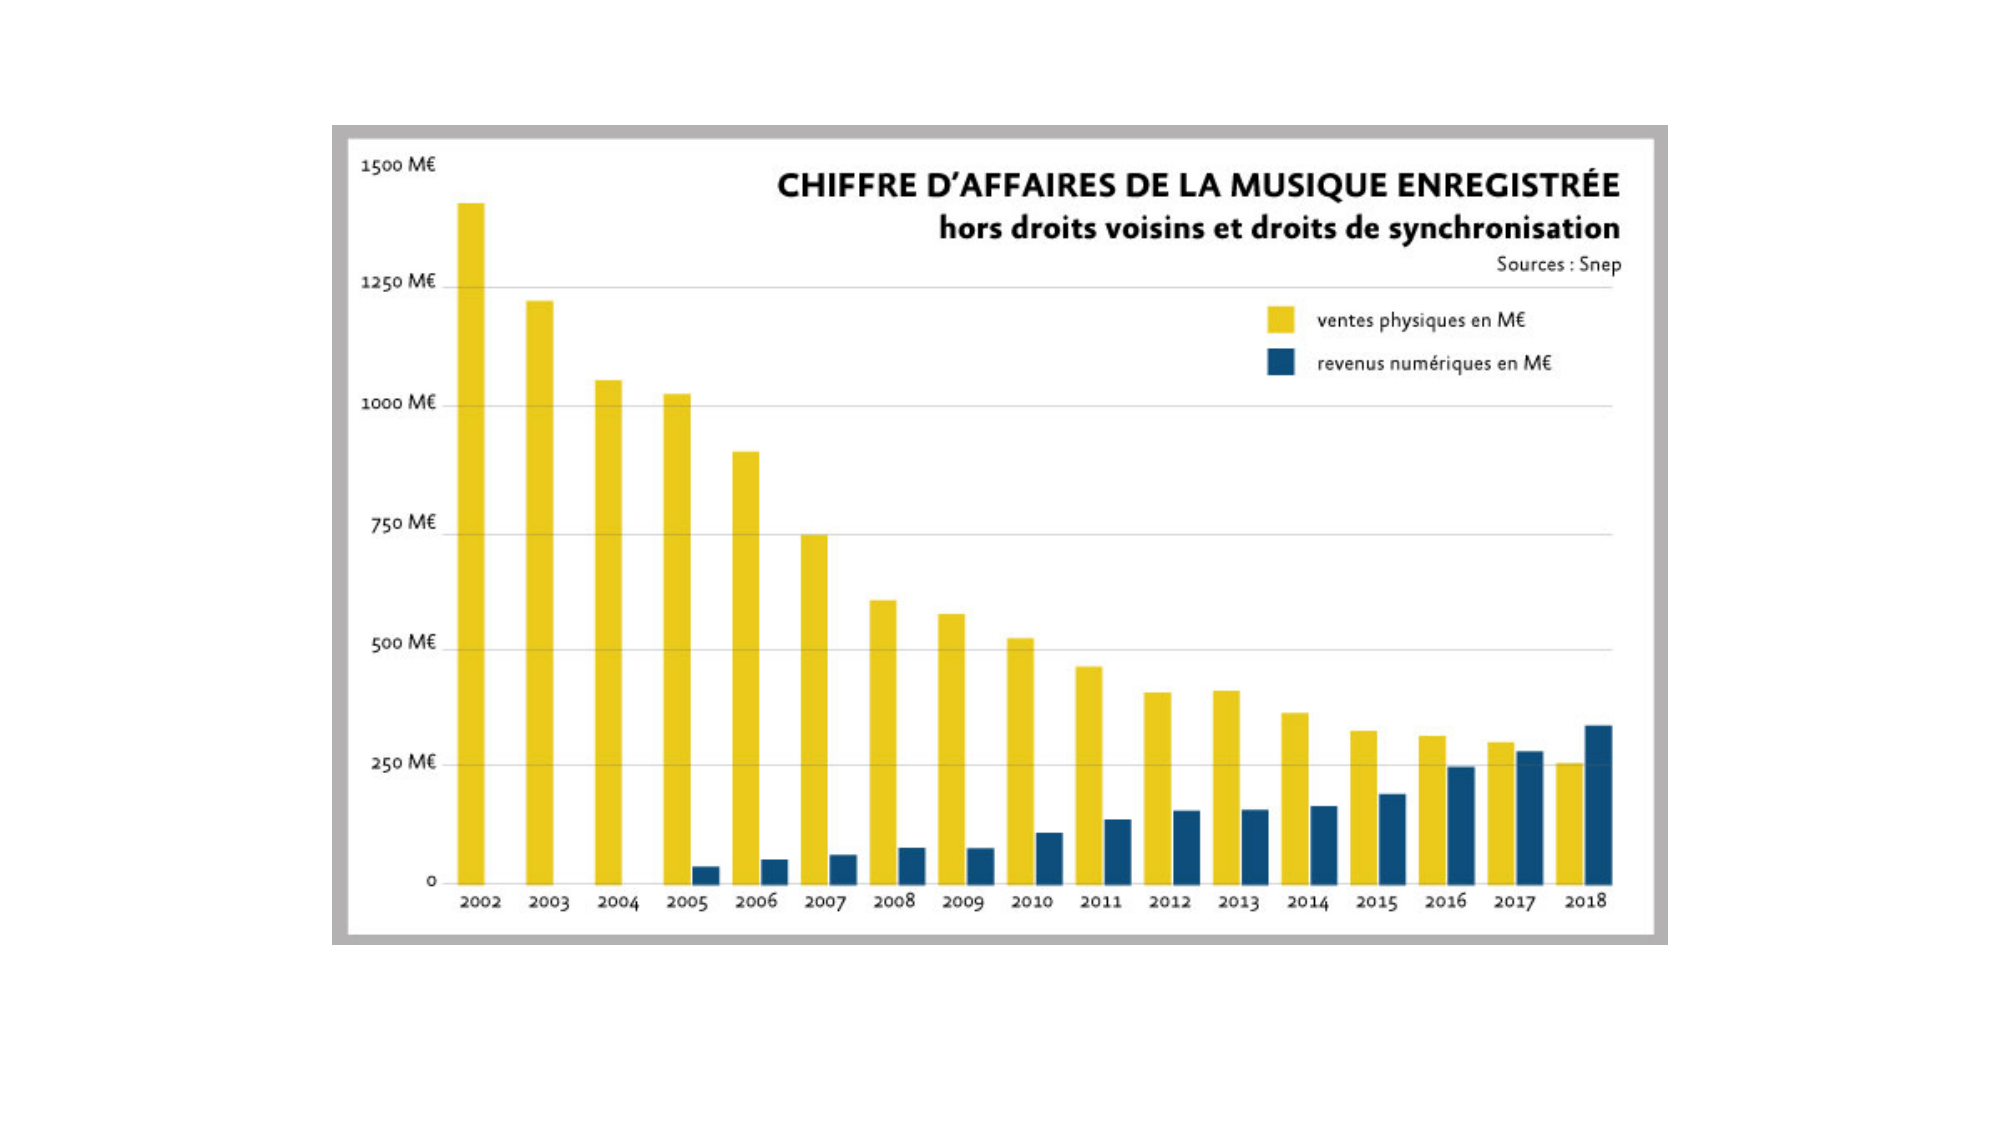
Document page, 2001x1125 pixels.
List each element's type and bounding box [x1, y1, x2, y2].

list [332, 125, 1668, 945]
